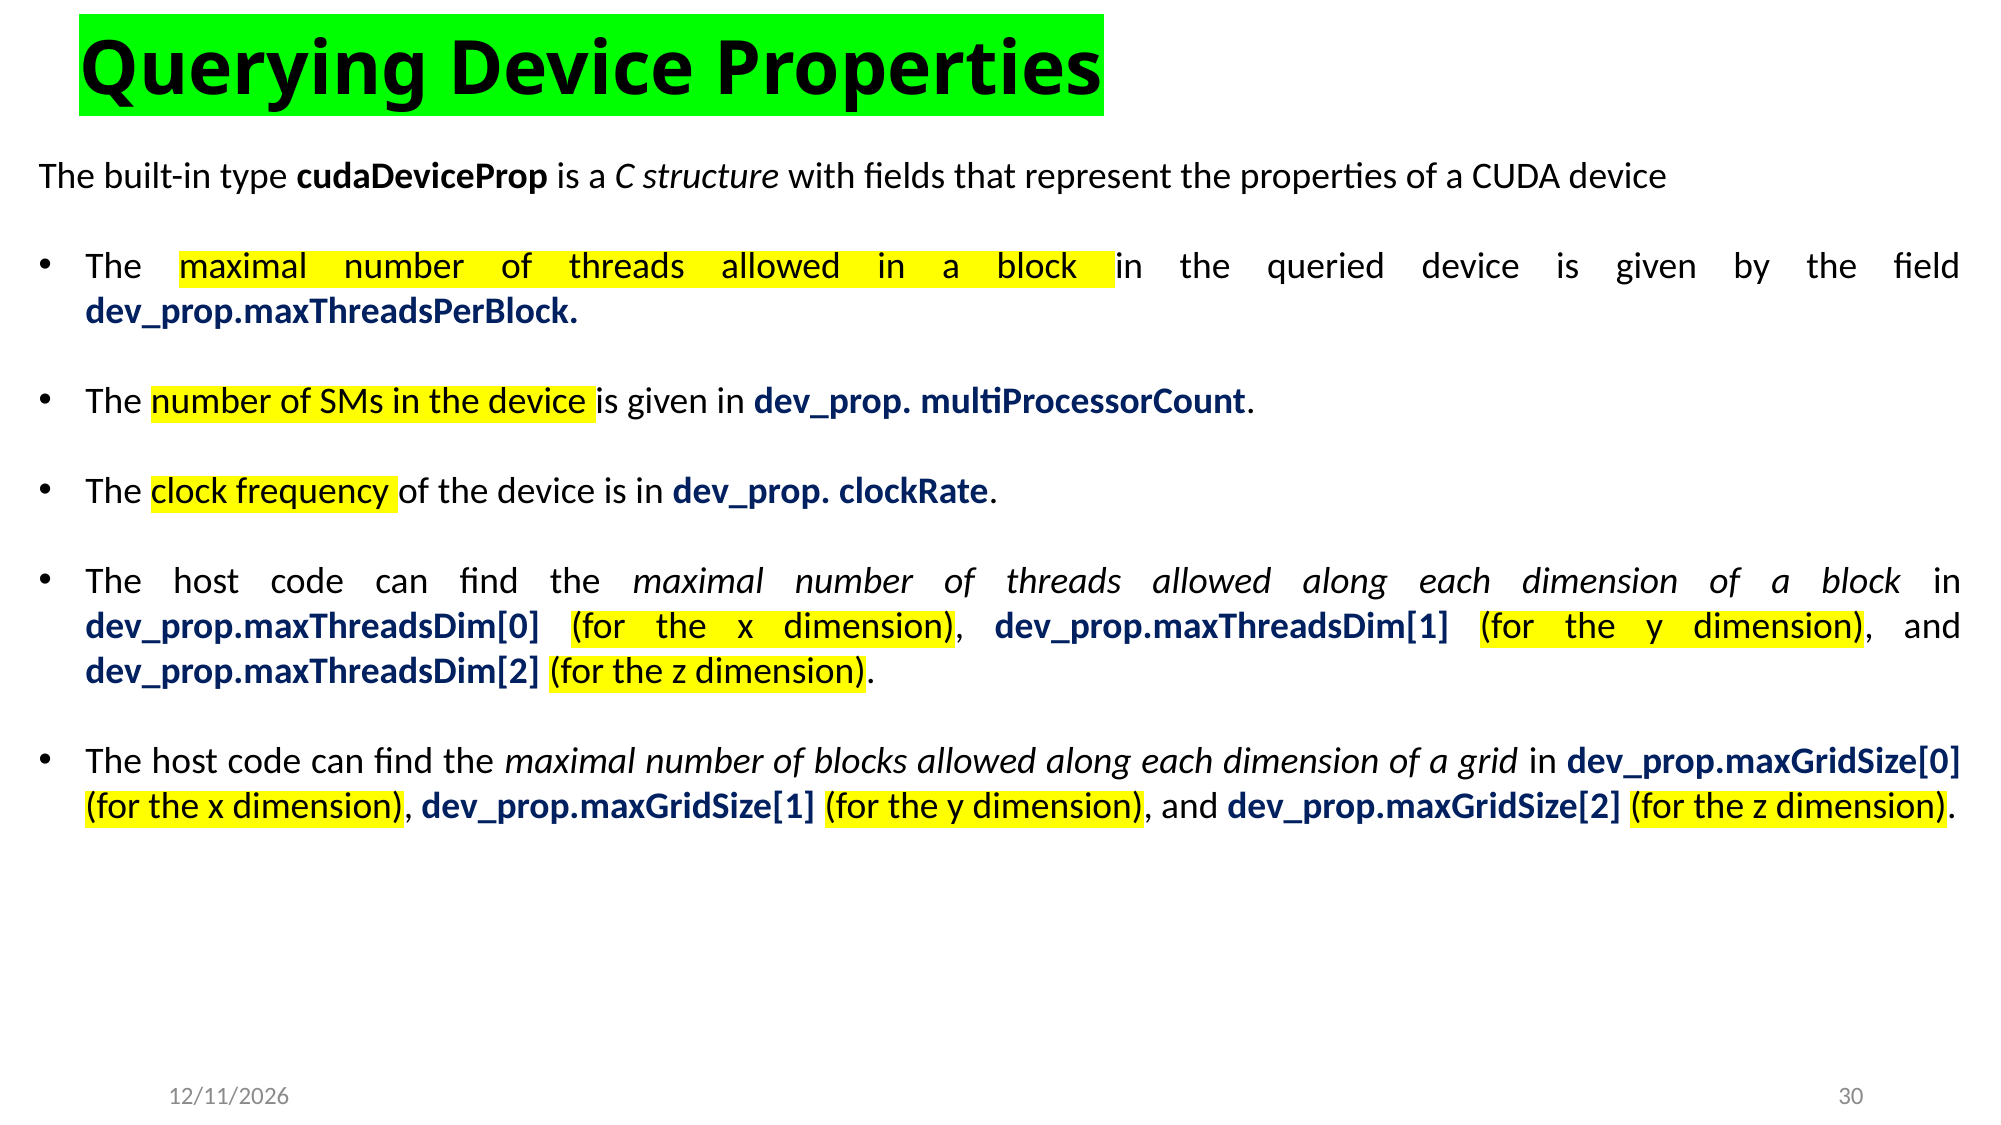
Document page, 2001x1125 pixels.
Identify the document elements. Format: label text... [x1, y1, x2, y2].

text_box Querying Device Properties [64, 8, 1969, 132]
text_box The built-in type cudaDeviceProp is a C structure with fields that represent the properties of a CUDA device The maximal number of threads allowed in a block in the queried device is given by the field dev_prop.maxThreadsPerBlock. The number of SMs in the device is given in dev_prop. multiProcessorCount. The clock frequency of the device is in dev_prop. clockRate. The host code can find the maximal number of threads allowed along each dimension of a block in dev_prop.maxThreadsDim[0] (for the x dimension), dev_prop.maxThreadsDim[1] (for the y dimension), and dev_prop.maxThreadsDim[2] (for the z dimension). The host code can find the maximal number of blocks allowed along each dimension of a grid in dev_prop.maxGridSize[0] (for the x dimension), dev_prop.maxGridSize[1] (for the y dimension), and dev_prop.maxGridSize[2] (for the z dimension). [23, 144, 1977, 1117]
text_box 30 [1428, 1065, 1879, 1125]
text_box 21-03-2023 [153, 1065, 604, 1125]
